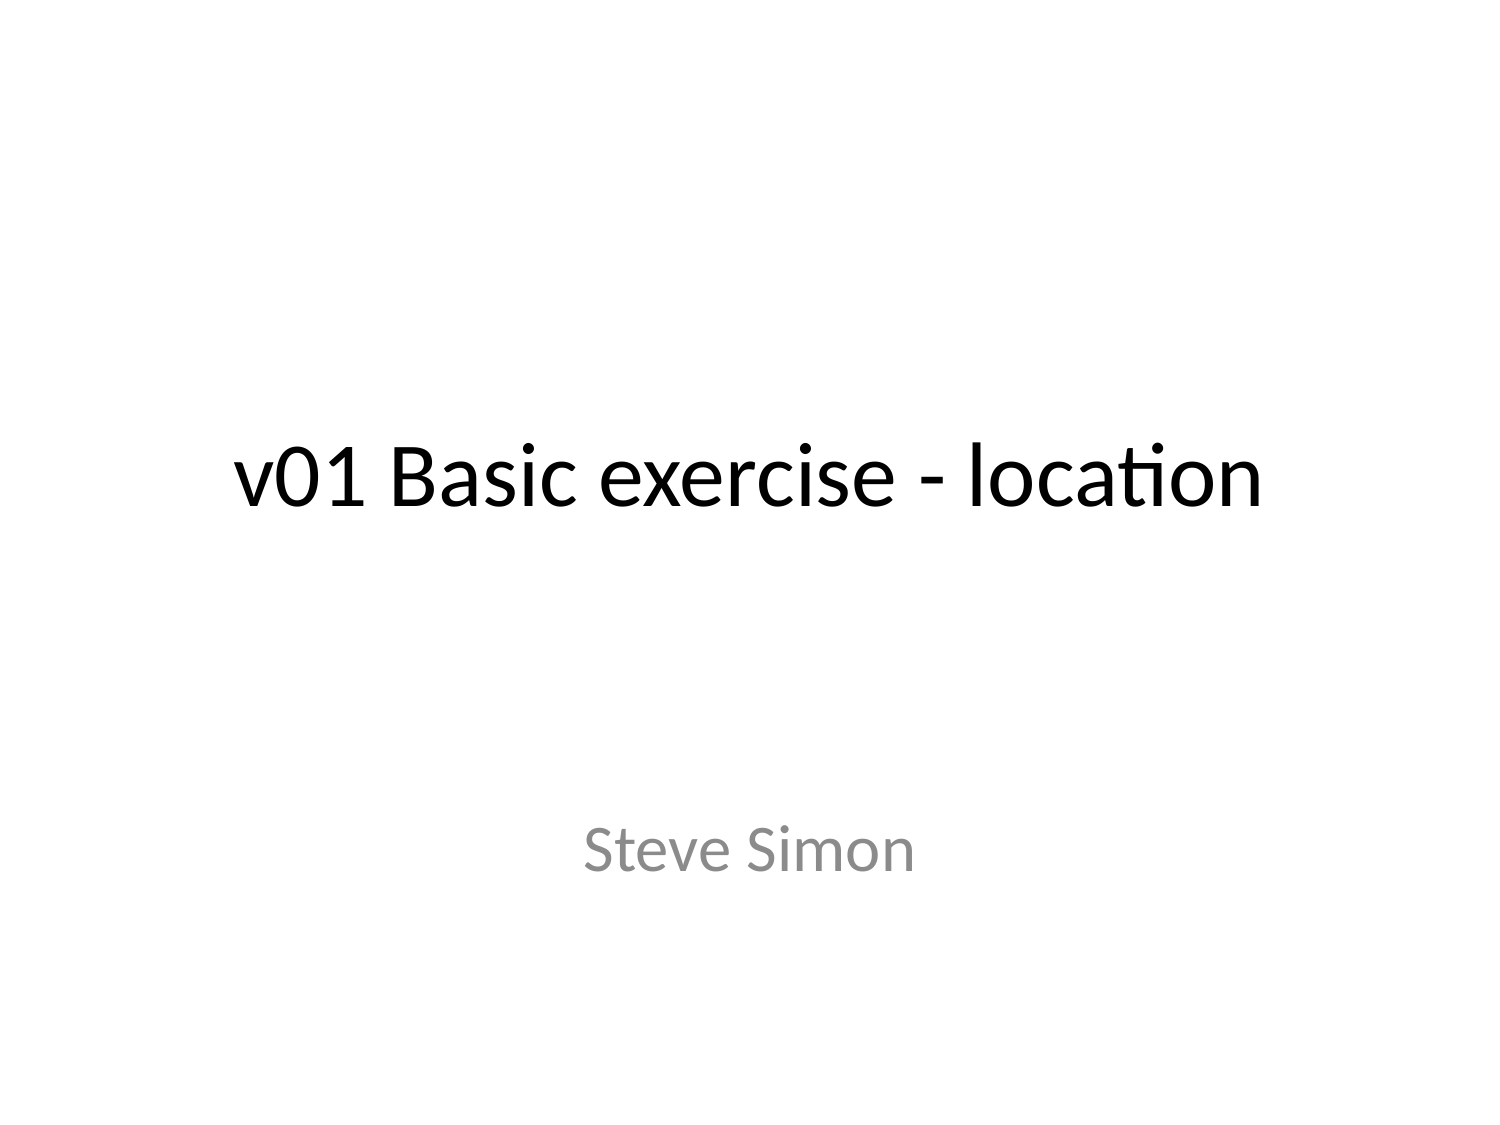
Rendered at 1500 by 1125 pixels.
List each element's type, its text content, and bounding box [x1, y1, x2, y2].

title v01 Basic exercise - location [112, 349, 1388, 591]
subtitle Steve Simon [225, 637, 1275, 925]
